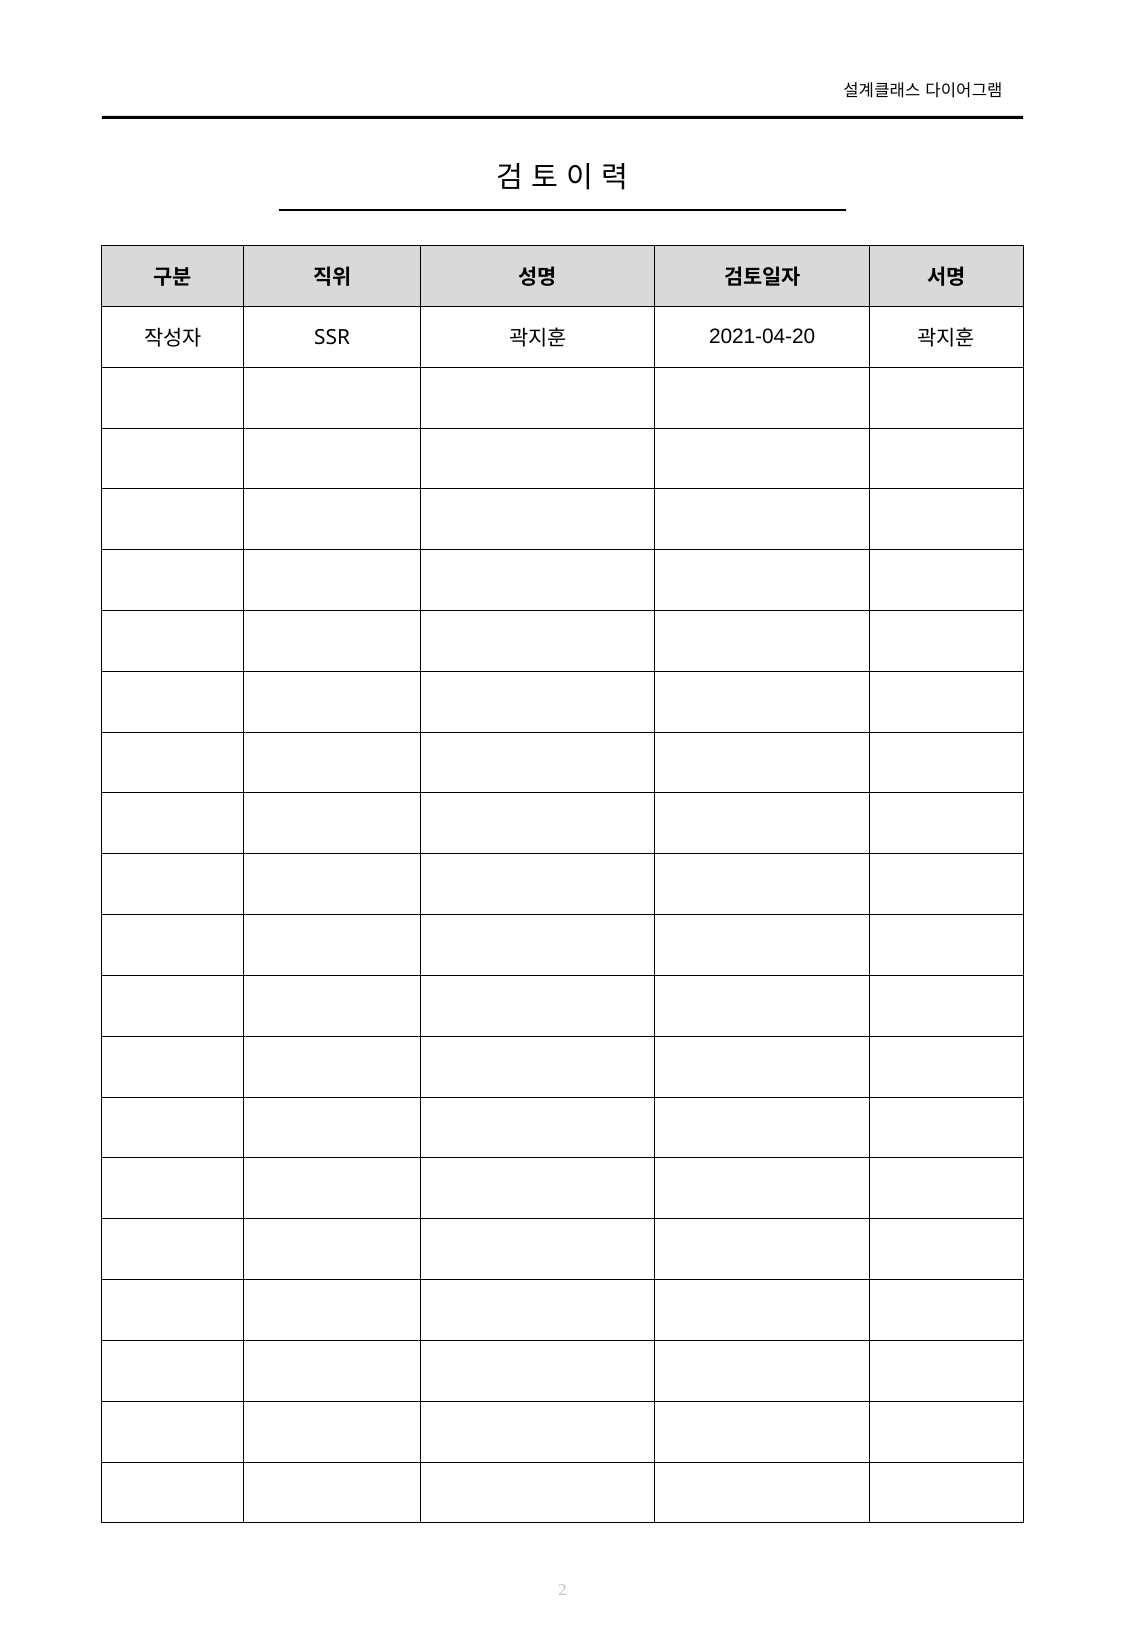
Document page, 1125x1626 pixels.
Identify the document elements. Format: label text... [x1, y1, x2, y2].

table_cell [244, 854, 420, 914]
table_cell [870, 1219, 1023, 1279]
table_cell [244, 1280, 420, 1340]
slide_number 2 [491, 1558, 634, 1619]
table_cell [421, 793, 654, 853]
table_cell 곽지훈 [421, 307, 654, 367]
table_cell [870, 1037, 1023, 1097]
table_cell [244, 489, 420, 549]
table_cell [870, 1098, 1023, 1157]
table_cell [421, 1098, 654, 1157]
table_cell [102, 915, 243, 975]
table_cell [244, 976, 420, 1036]
table_cell [870, 1463, 1023, 1522]
table_cell [421, 672, 654, 732]
table_cell [655, 1280, 869, 1340]
table_cell [102, 1219, 243, 1279]
table_cell [870, 915, 1023, 975]
table_cell [870, 976, 1023, 1036]
table_cell [870, 489, 1023, 549]
table_cell [102, 854, 243, 914]
table_cell [244, 1037, 420, 1097]
table_cell [102, 1341, 243, 1401]
table_cell [421, 1219, 654, 1279]
table_cell 작성자 [102, 307, 243, 367]
table_header 서명 [870, 246, 1023, 306]
table_cell [102, 611, 243, 671]
table_cell [655, 976, 869, 1036]
table_cell [244, 1158, 420, 1218]
table_cell [421, 550, 654, 610]
table_cell [102, 1037, 243, 1097]
table_cell [102, 1280, 243, 1340]
table_cell [421, 1037, 654, 1097]
title 검 토 이 력 [101, 151, 1024, 200]
table_cell [655, 550, 869, 610]
table_header 검토일자 [655, 246, 869, 306]
table_cell 2021-04-20 [655, 307, 869, 367]
table_cell [244, 733, 420, 792]
table_cell [102, 1463, 243, 1522]
table_cell [421, 1402, 654, 1462]
table_cell [870, 1158, 1023, 1218]
table_cell [655, 1402, 869, 1462]
table_cell [421, 611, 654, 671]
table_cell 곽지훈 [870, 307, 1023, 367]
table_cell [655, 611, 869, 671]
table_cell [870, 1280, 1023, 1340]
table_cell [655, 915, 869, 975]
table_cell [102, 1402, 243, 1462]
table_cell [870, 672, 1023, 732]
table_cell [421, 976, 654, 1036]
table_cell [870, 793, 1023, 853]
table_cell [244, 368, 420, 428]
table_cell [102, 550, 243, 610]
table_cell [421, 1463, 654, 1522]
table_cell [421, 1341, 654, 1401]
table_cell [421, 854, 654, 914]
table_cell [102, 1158, 243, 1218]
table_cell [655, 1037, 869, 1097]
table_cell [421, 1280, 654, 1340]
table_cell [655, 793, 869, 853]
table_cell [655, 368, 869, 428]
table_cell [870, 1341, 1023, 1401]
table_cell [102, 368, 243, 428]
table_cell [870, 429, 1023, 488]
table_cell [655, 1098, 869, 1157]
table_cell [244, 1341, 420, 1401]
table_cell [421, 733, 654, 792]
table_cell SSR [244, 307, 420, 367]
table_cell [870, 733, 1023, 792]
table_cell [655, 733, 869, 792]
table_cell [102, 976, 243, 1036]
table_cell [870, 368, 1023, 428]
table_cell [244, 429, 420, 488]
table_cell [244, 1098, 420, 1157]
table_cell [244, 793, 420, 853]
table_cell [102, 1098, 243, 1157]
table_cell [655, 1219, 869, 1279]
table_cell [244, 611, 420, 671]
table_cell [655, 429, 869, 488]
table_cell [870, 1402, 1023, 1462]
table_cell [244, 1402, 420, 1462]
table_cell [655, 1463, 869, 1522]
table_cell [421, 368, 654, 428]
table_cell [421, 429, 654, 488]
table_cell [102, 489, 243, 549]
table_cell [655, 854, 869, 914]
table_cell [102, 733, 243, 792]
table_header 구분 [102, 246, 243, 306]
table_cell [244, 1219, 420, 1279]
table_cell [244, 550, 420, 610]
table_cell [102, 429, 243, 488]
table_cell [655, 1158, 869, 1218]
table_cell [870, 854, 1023, 914]
table_cell [244, 672, 420, 732]
table_cell [102, 793, 243, 853]
table_cell [244, 915, 420, 975]
table_cell [655, 1341, 869, 1401]
table_cell [655, 489, 869, 549]
table_cell [421, 915, 654, 975]
table_cell [421, 489, 654, 549]
table_cell [102, 672, 243, 732]
table_cell [870, 550, 1023, 610]
table_header 직위 [244, 246, 420, 306]
table_header 성명 [421, 246, 654, 306]
table_cell [244, 1463, 420, 1522]
table_cell [421, 1158, 654, 1218]
table_cell [655, 672, 869, 732]
table_cell [870, 611, 1023, 671]
